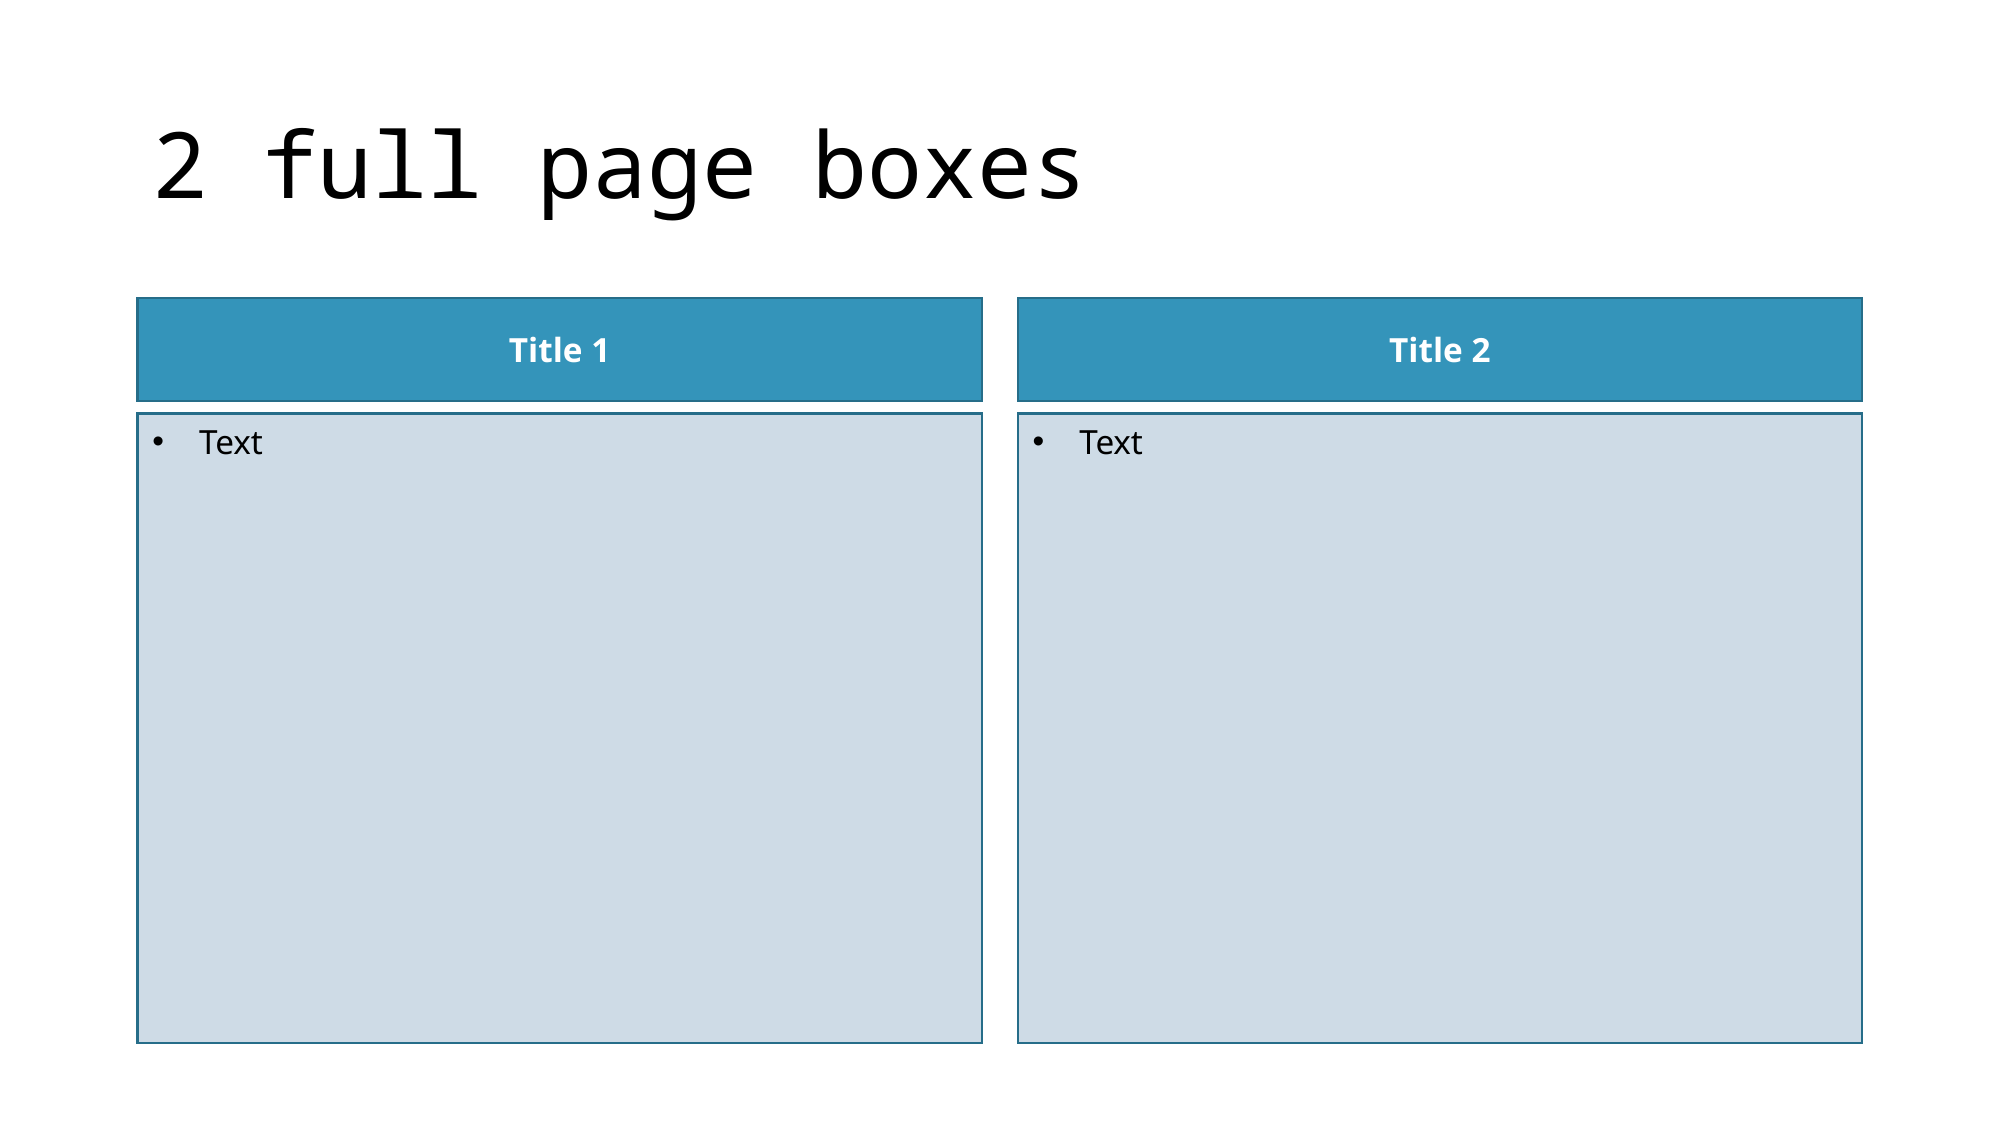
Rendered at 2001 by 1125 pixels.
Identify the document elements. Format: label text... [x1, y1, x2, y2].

text_box Text [136, 412, 983, 1044]
text_box Title 2 [1017, 297, 1863, 402]
title 2 full page boxes [137, 59, 1863, 278]
text_box Title 1 [136, 297, 983, 402]
text_box Text [1017, 412, 1863, 1044]
